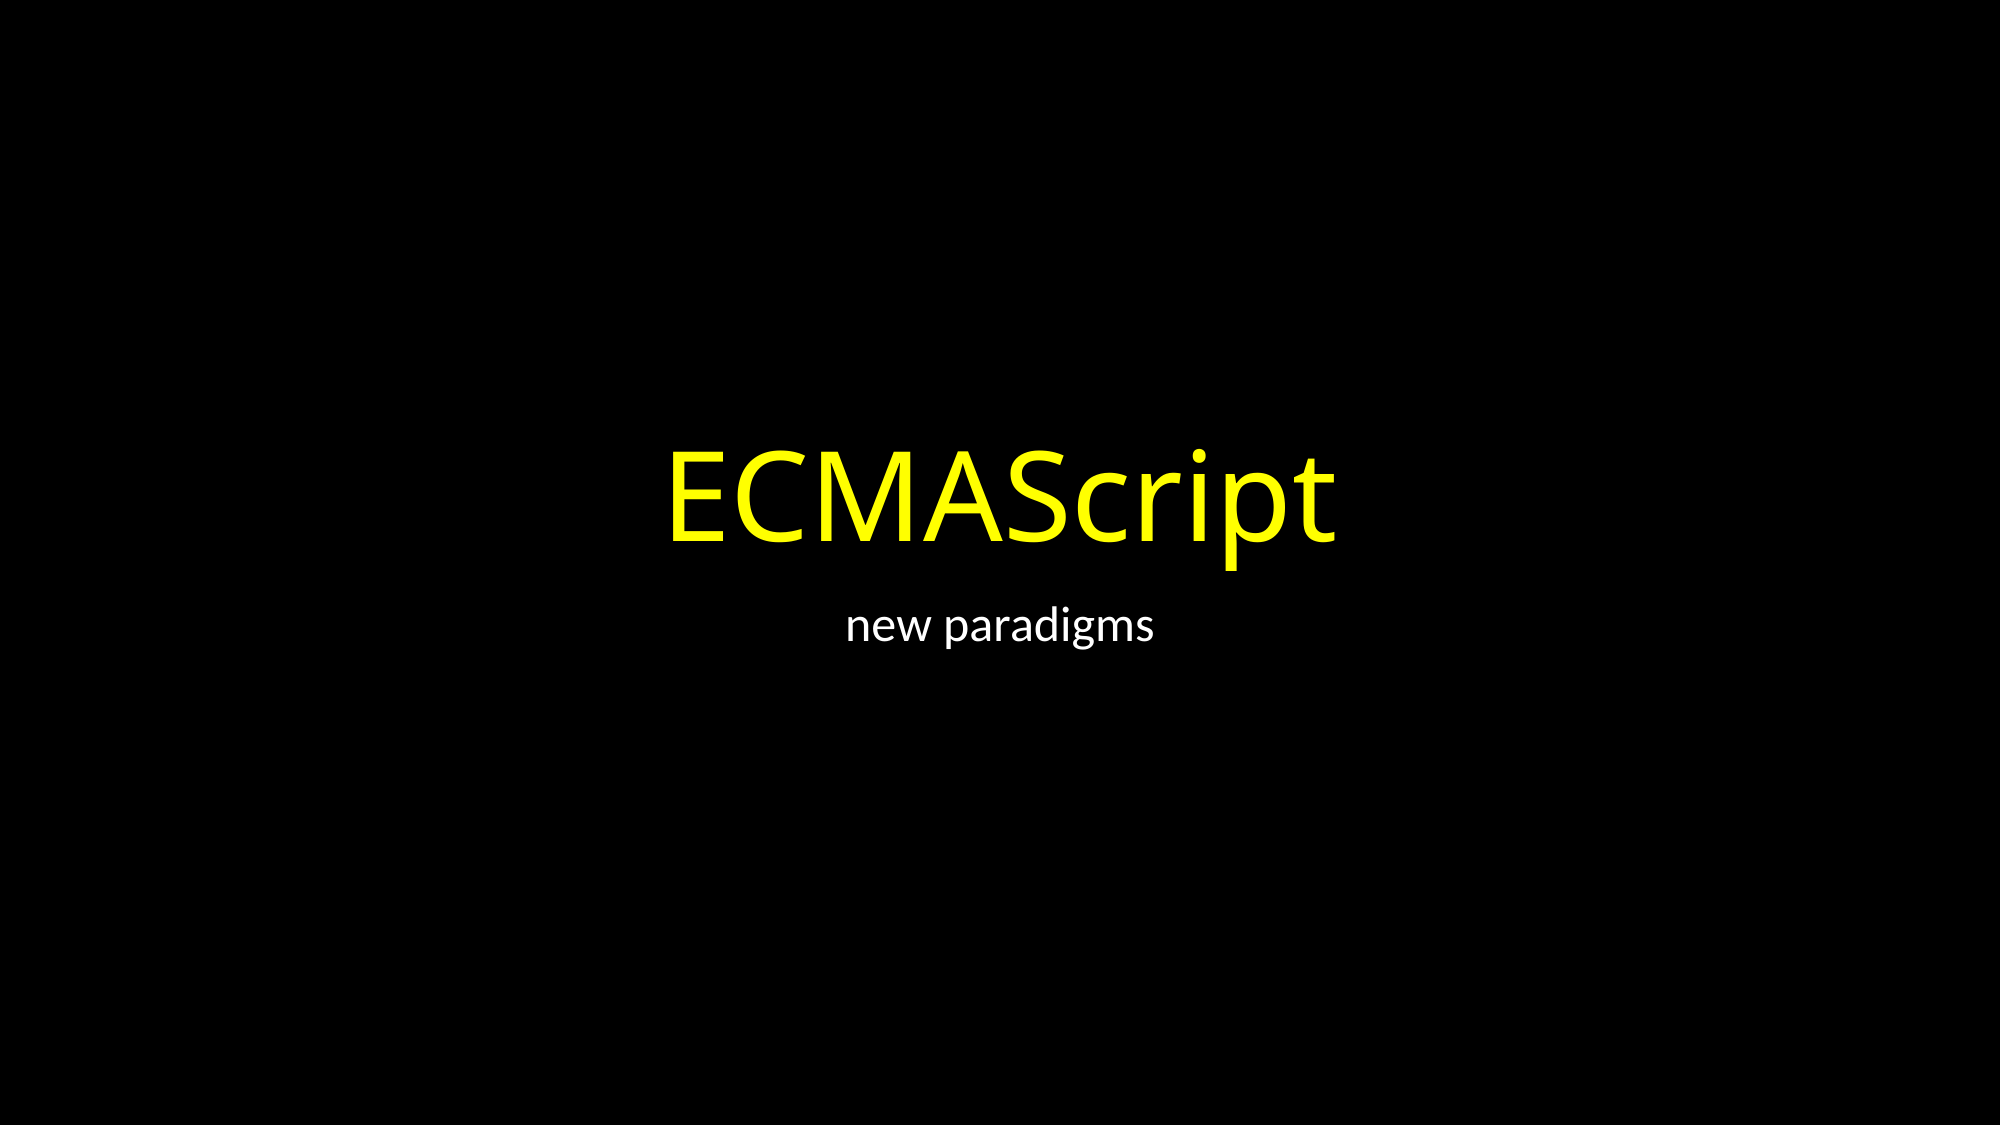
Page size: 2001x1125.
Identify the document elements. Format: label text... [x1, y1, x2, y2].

subtitle new paradigms [249, 590, 1750, 863]
title ECMAScript [249, 184, 1750, 576]
